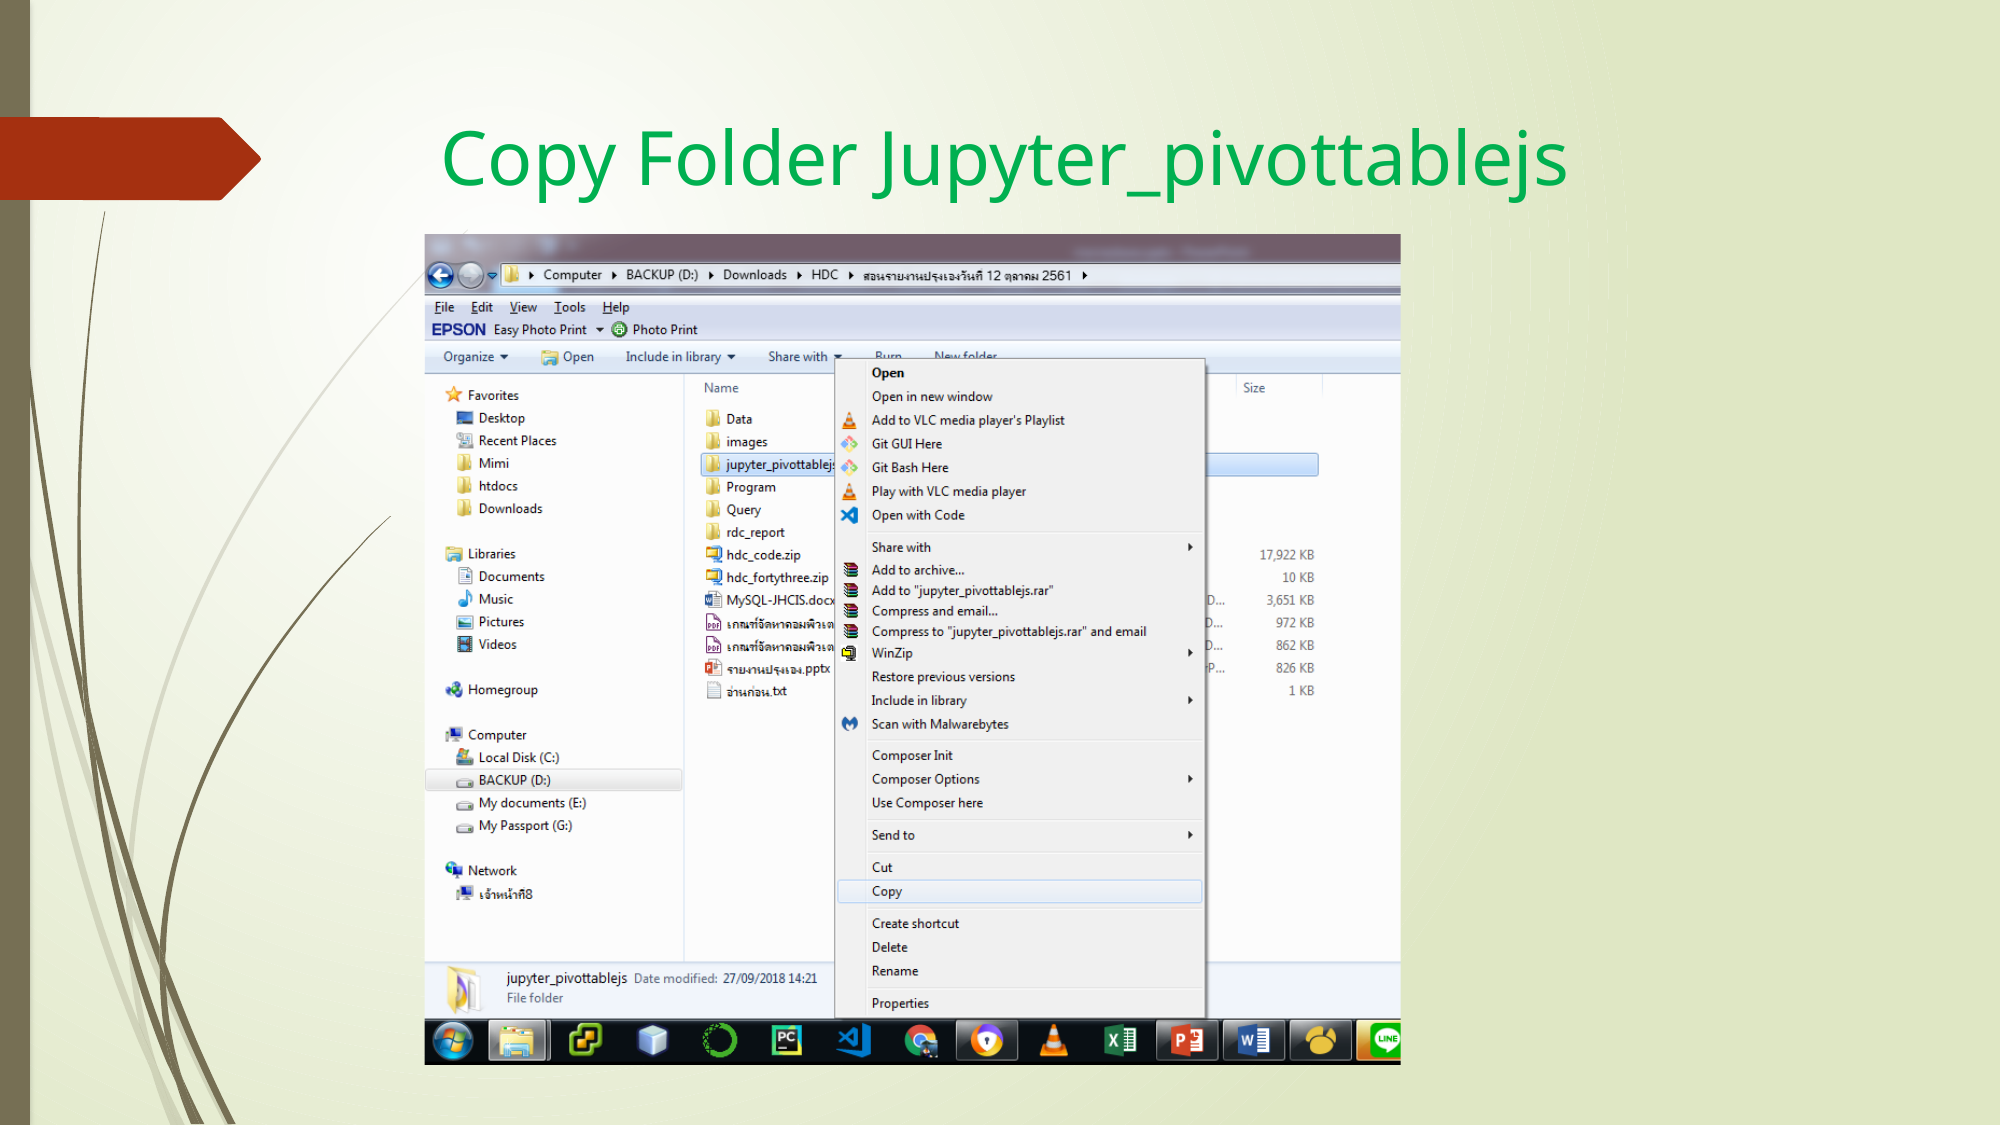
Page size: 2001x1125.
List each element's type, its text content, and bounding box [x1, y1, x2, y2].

title Copy Folder Jupyter_pivottablejs [425, 102, 1888, 313]
picture [424, 234, 1401, 1065]
